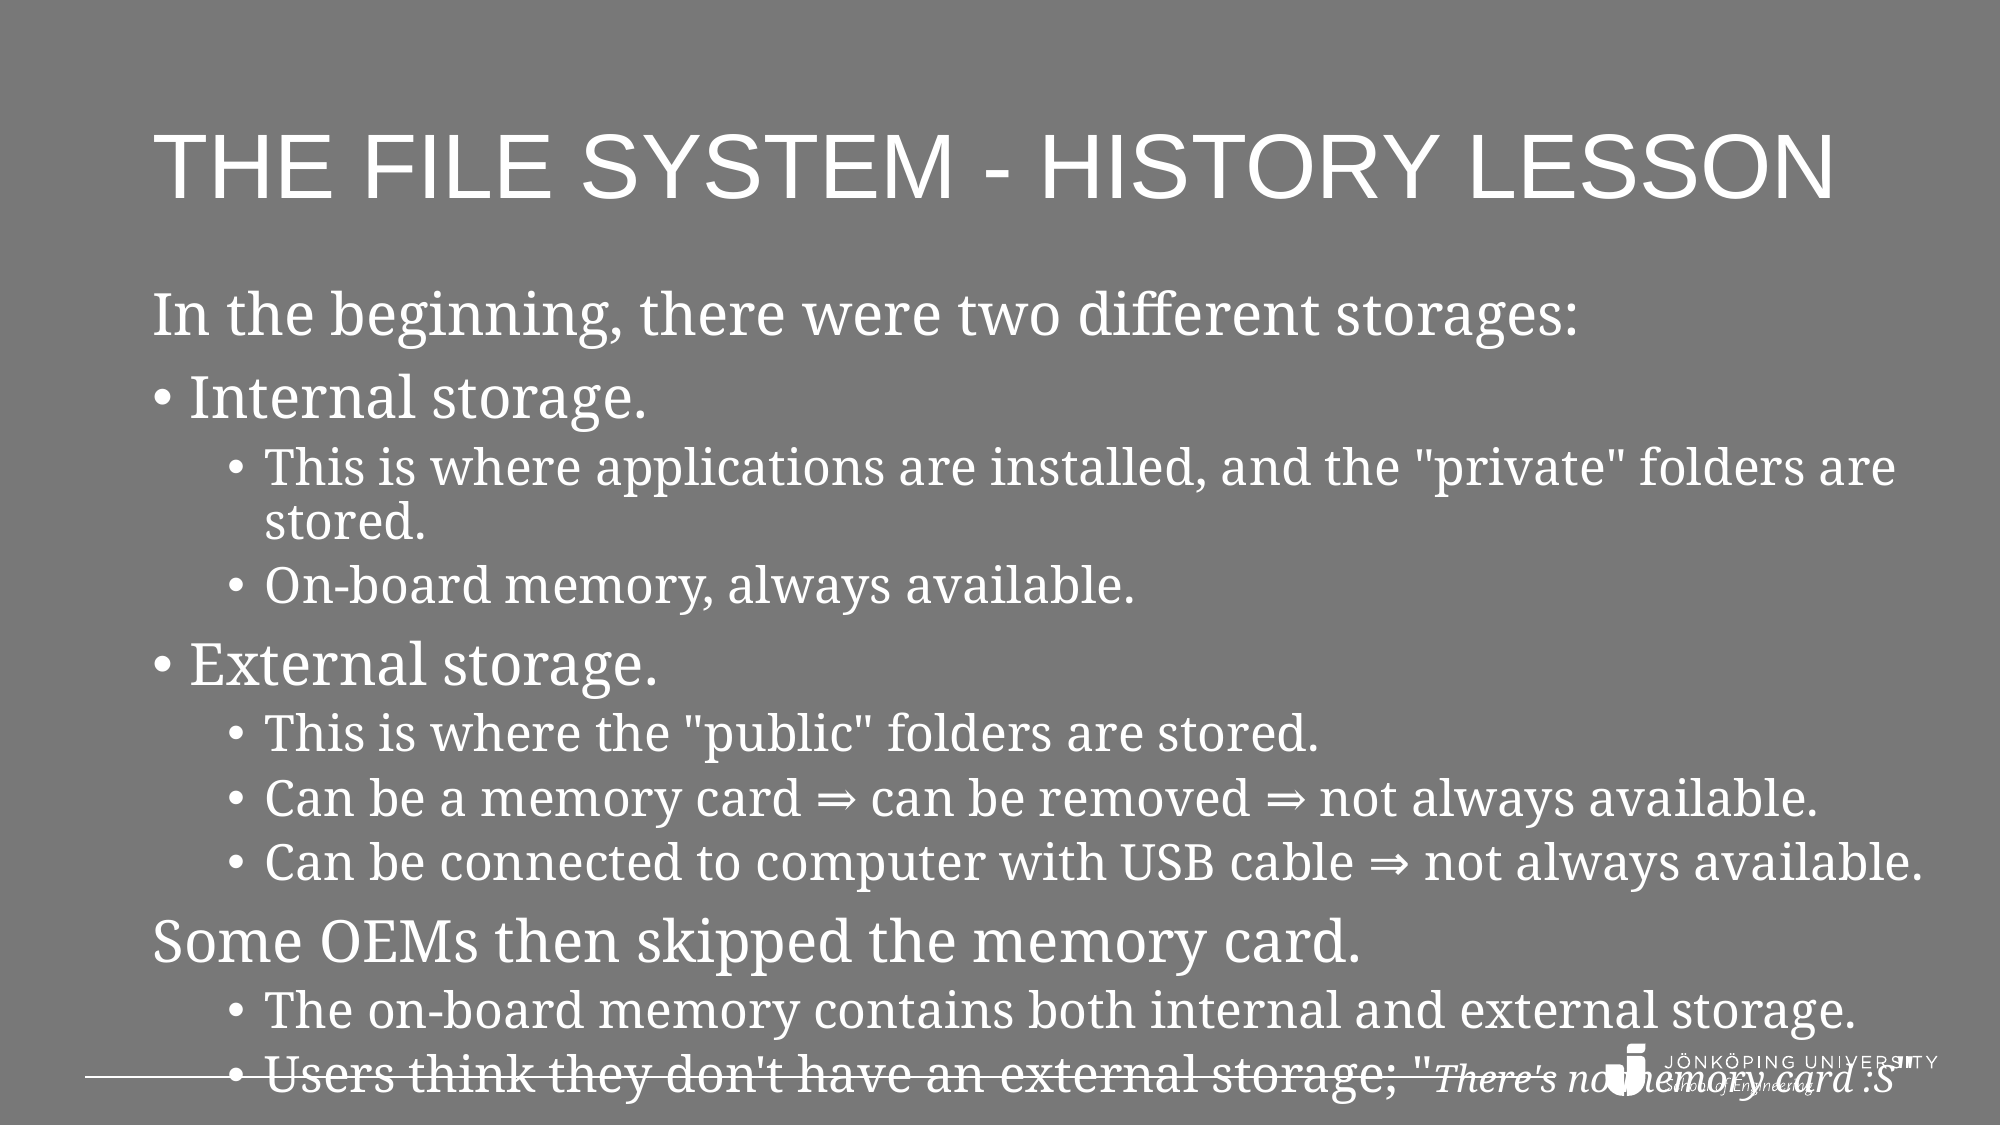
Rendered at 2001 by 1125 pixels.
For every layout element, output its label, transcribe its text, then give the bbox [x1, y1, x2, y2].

title The file system - History lesson [137, 59, 1863, 277]
text_box In the beginning, there were two different storages: Internal storage. This is where applications are installed, and the "private" folders are stored. On-board memory, always available. External storage. This is where the "public" folders are stored. Can be a memory card ⇒ can be removed ⇒ not always available. Can be connected to computer with USB cable ⇒ not always available. Some OEMs then skipped the memory card. The on-board memory contains both internal and external storage. Users think they don't have an external storage; "There's no memory card :S" [137, 277, 1975, 1112]
